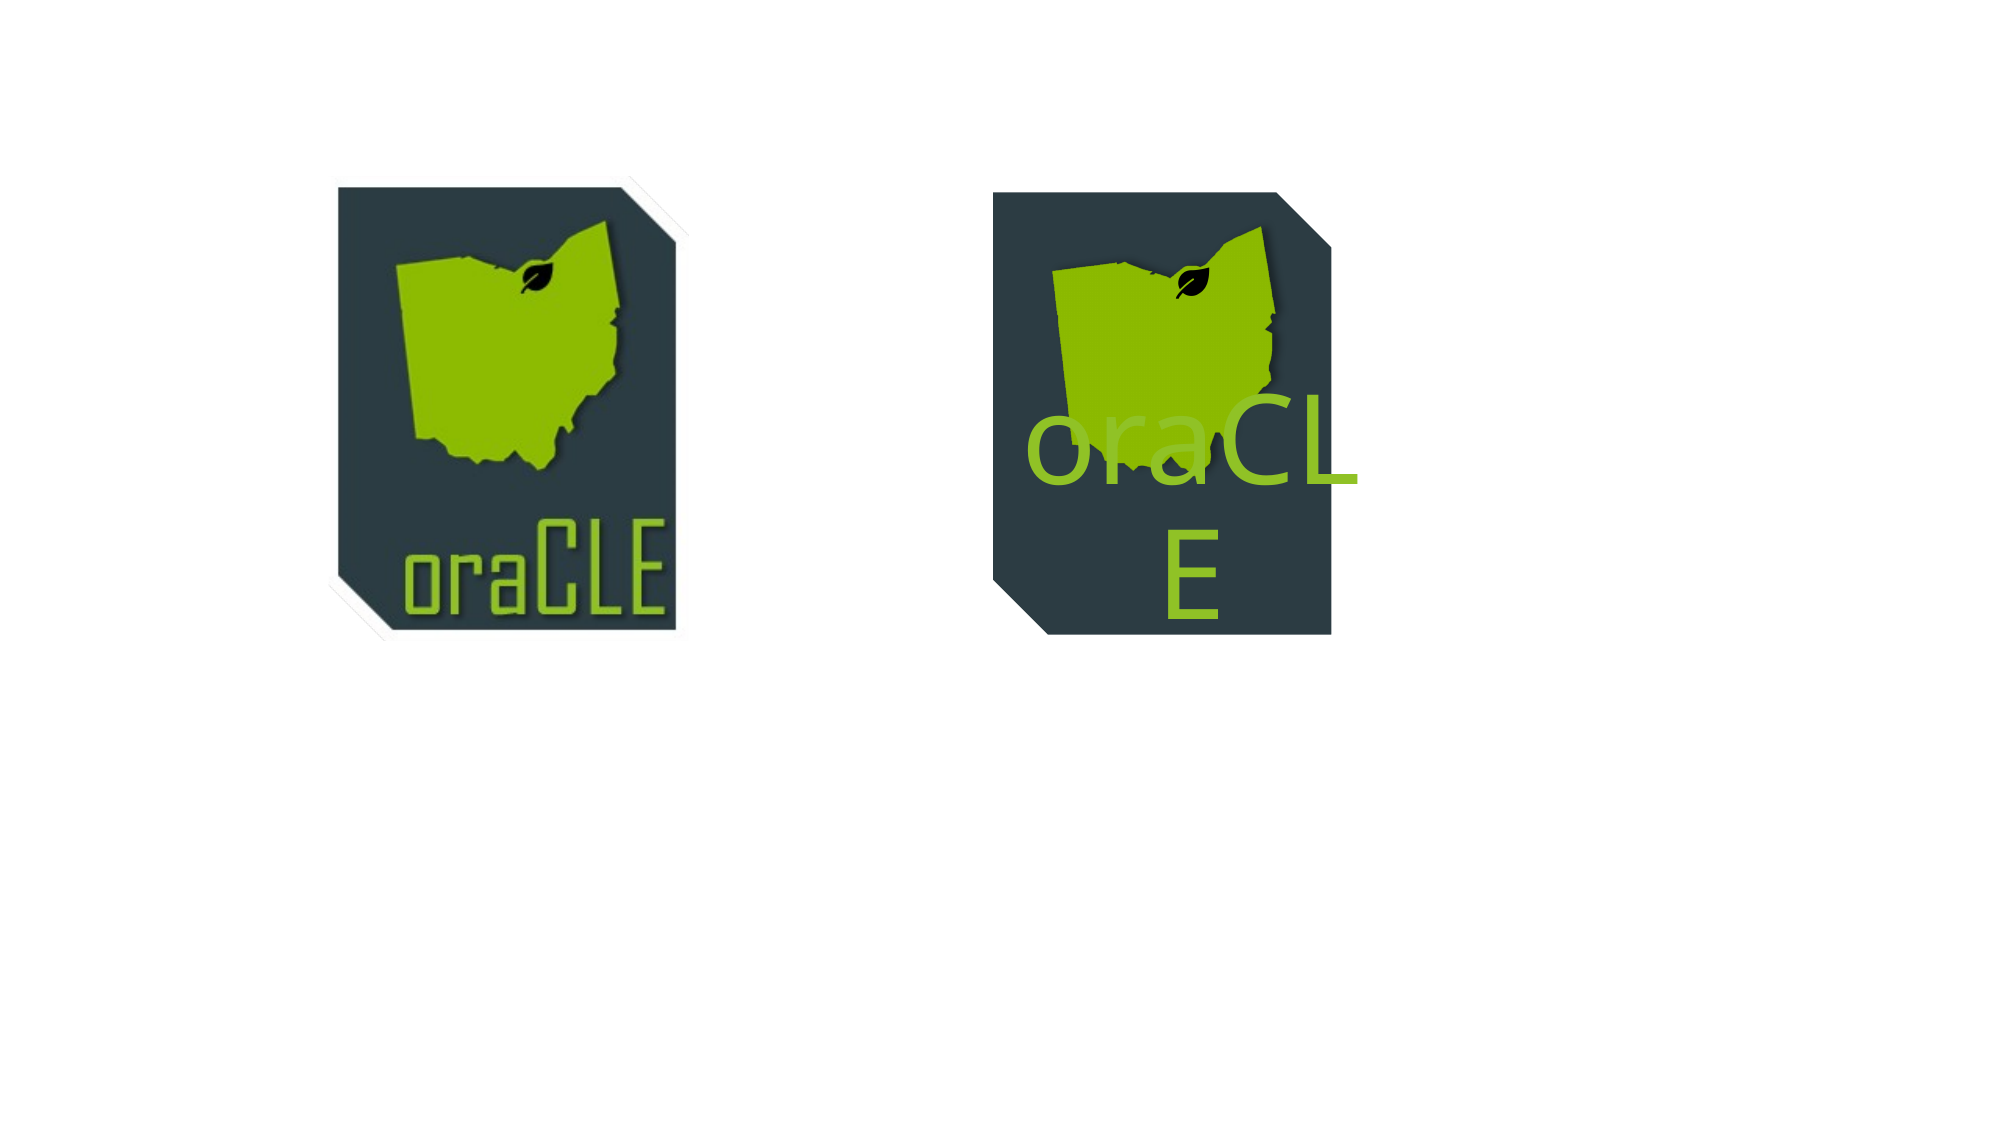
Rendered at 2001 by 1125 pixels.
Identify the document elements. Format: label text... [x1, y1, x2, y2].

picture [328, 176, 689, 641]
title oraCLE [985, 384, 1396, 655]
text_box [986, 186, 1338, 641]
